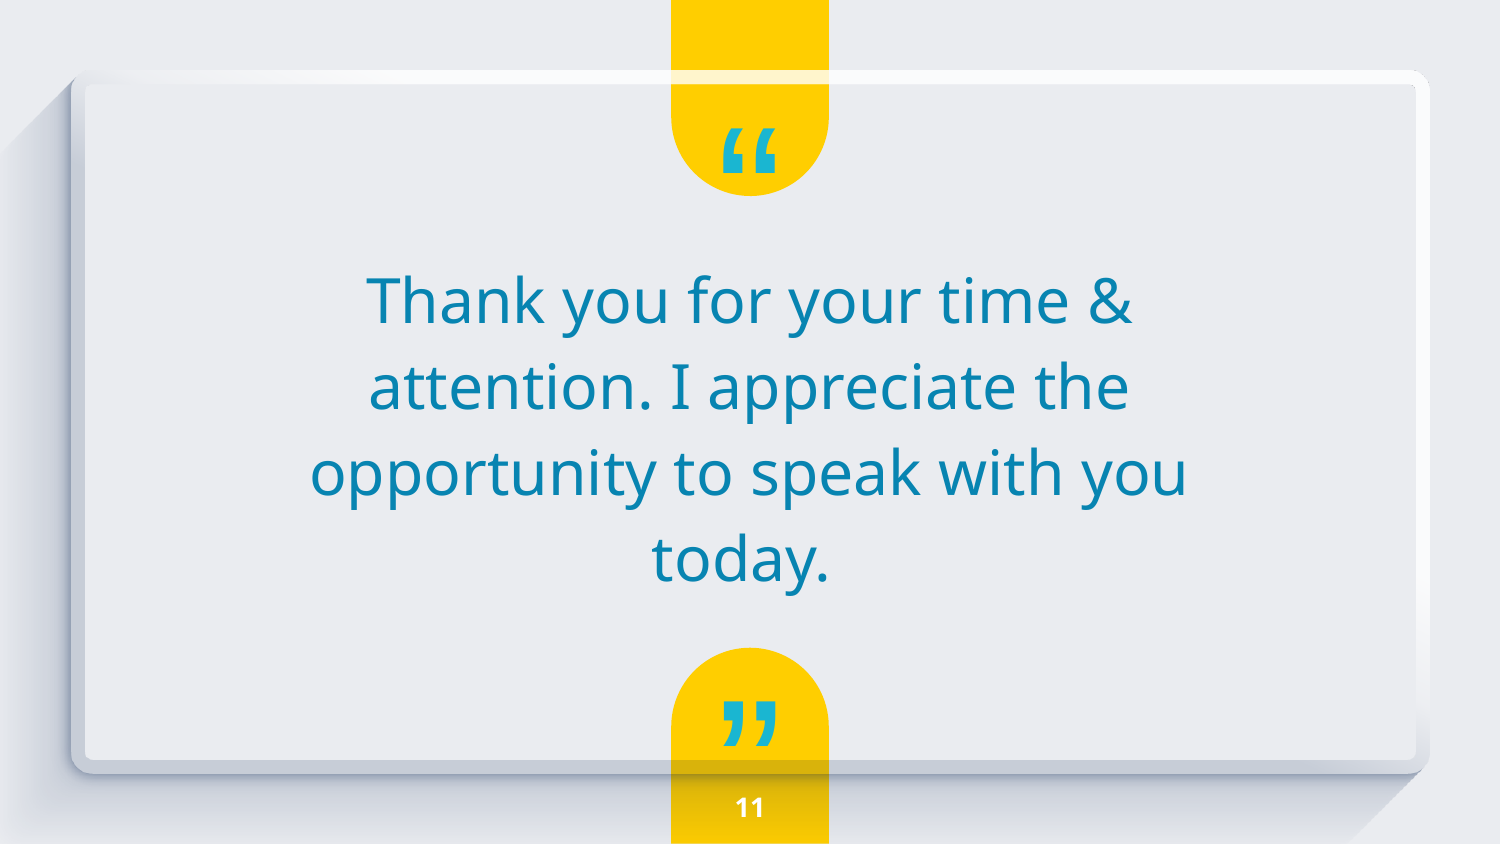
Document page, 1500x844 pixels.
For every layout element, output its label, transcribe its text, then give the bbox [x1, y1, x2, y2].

list Thank you for your time & attention. I appreciate the opportunity to speak with you today. [236, 196, 1264, 648]
picture [0, 0, 1500, 844]
slide_number 11 [671, 773, 829, 844]
